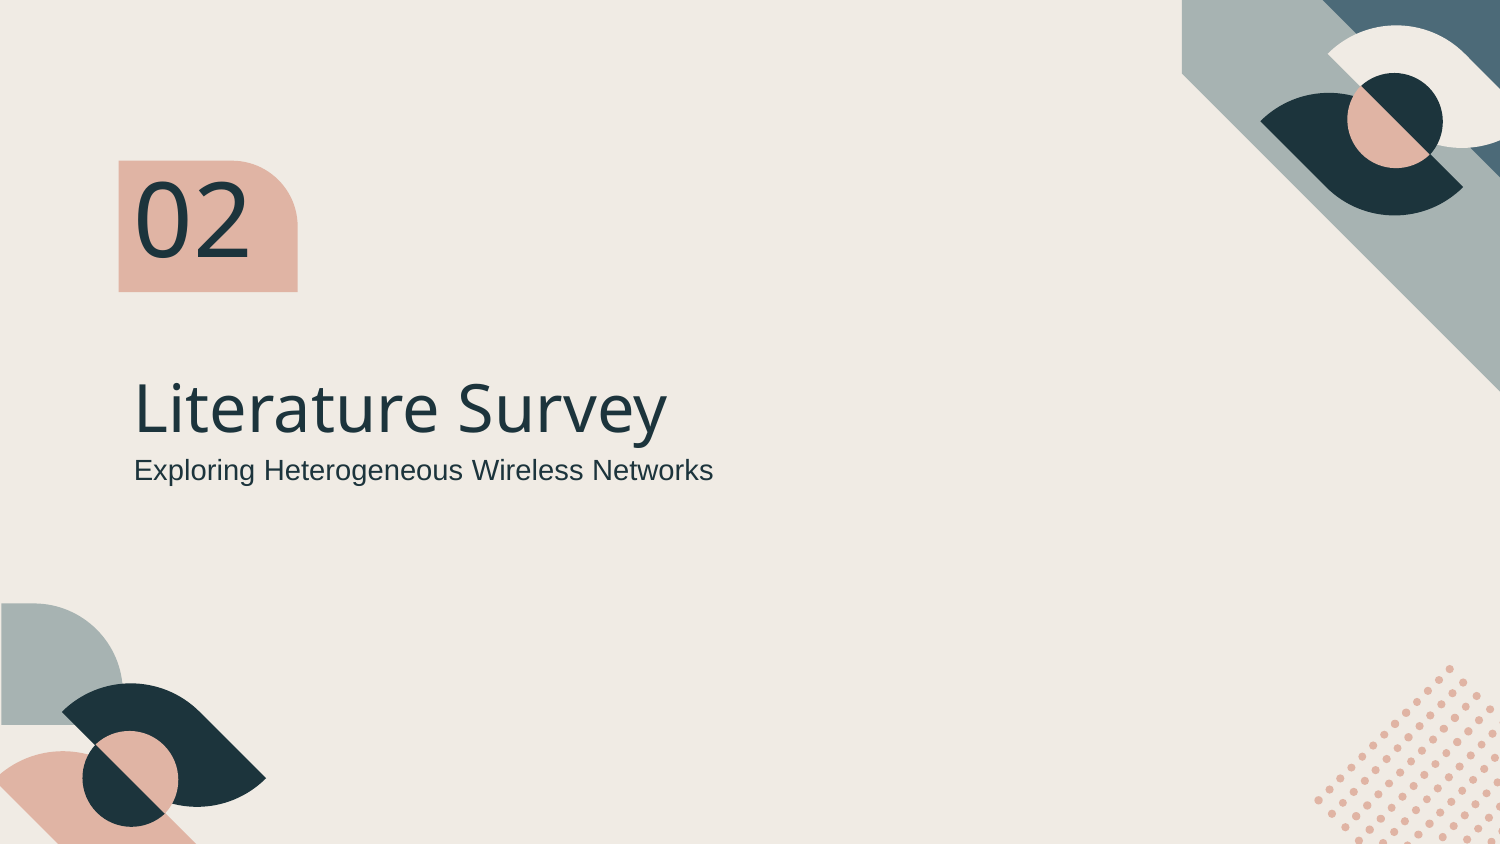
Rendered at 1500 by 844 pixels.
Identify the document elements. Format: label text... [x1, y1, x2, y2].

text_box [118, 267, 298, 293]
list 02 [118, 159, 303, 267]
title Literature Survey [118, 323, 1248, 447]
list Exploring Heterogeneous Wireless Networks [118, 447, 1248, 522]
